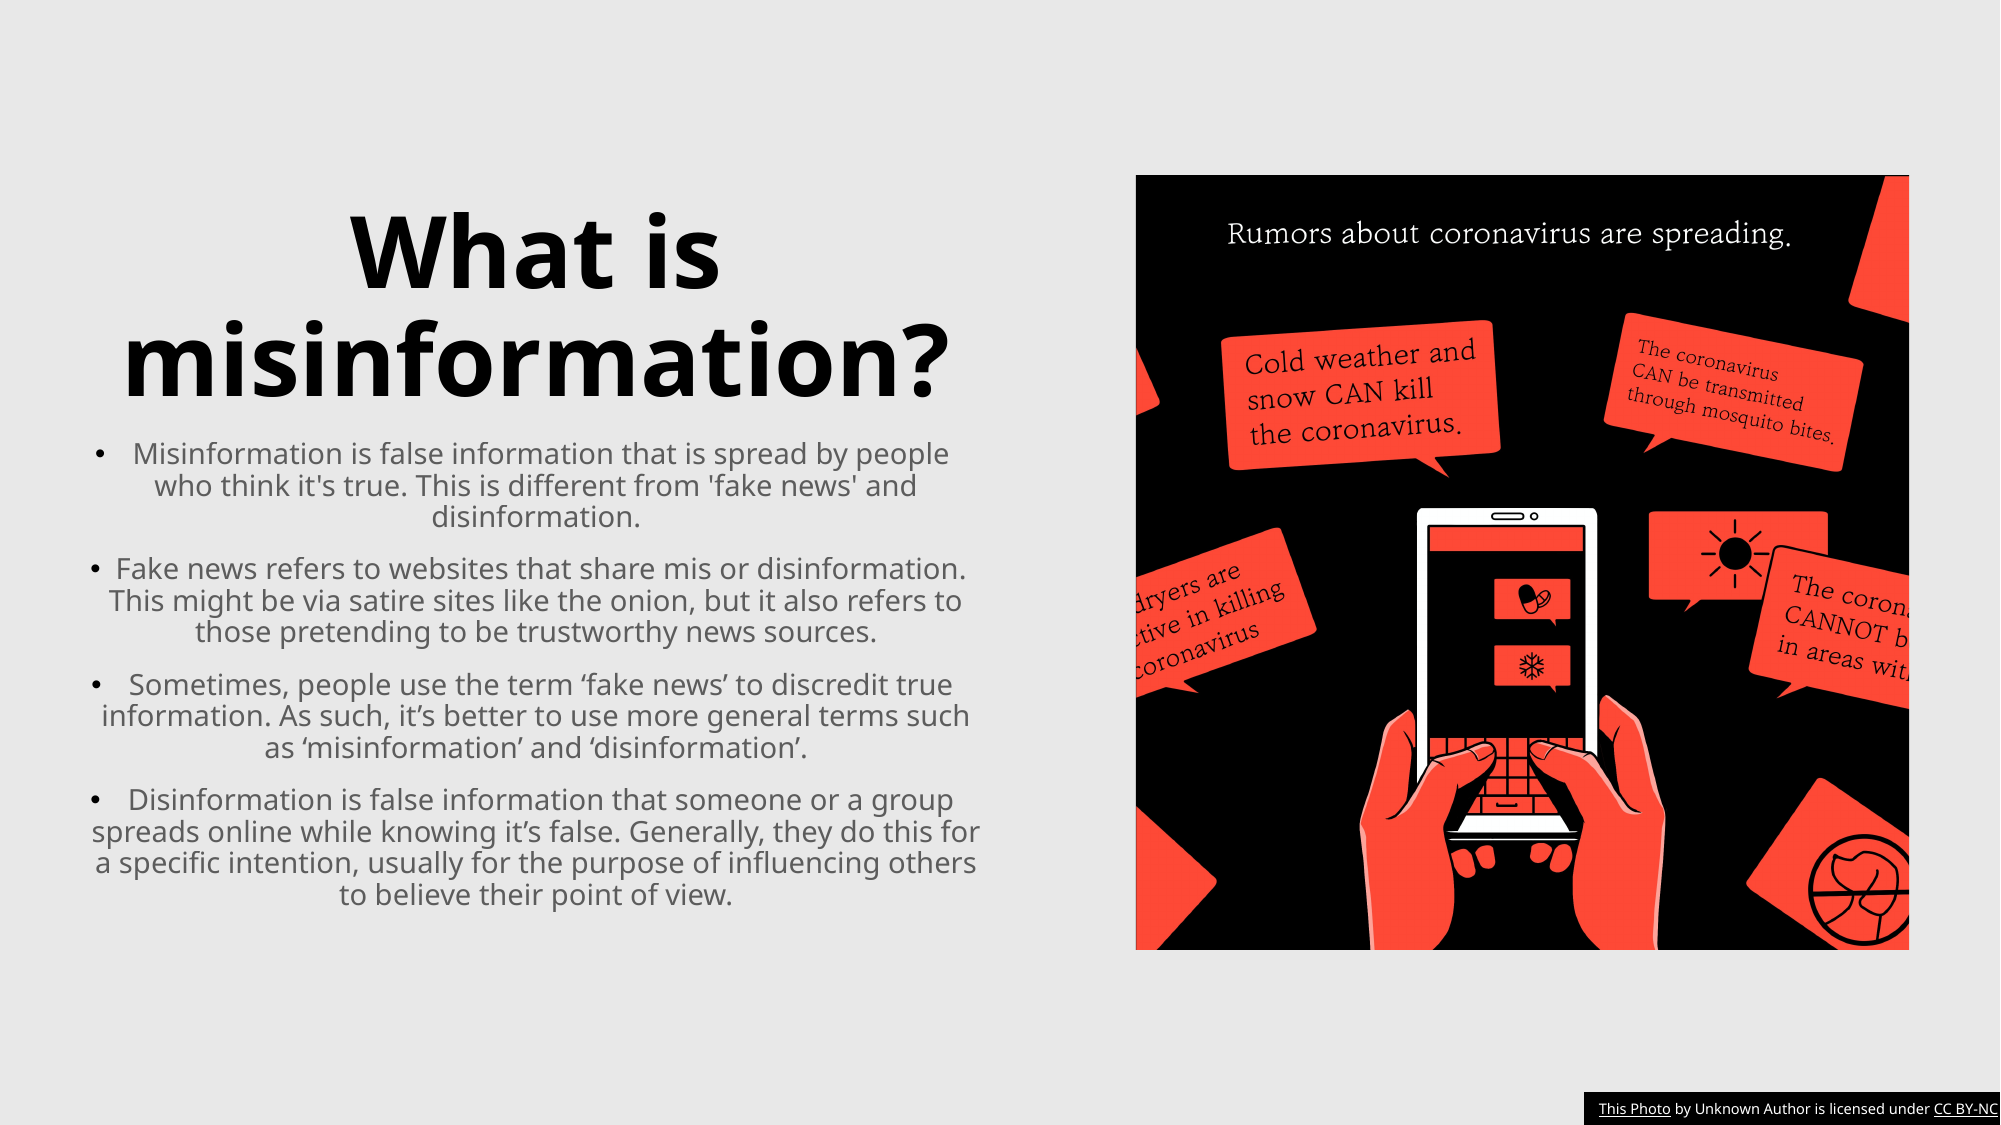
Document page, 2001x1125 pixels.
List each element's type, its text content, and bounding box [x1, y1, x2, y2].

picture [1135, 175, 1910, 950]
title What is misinformation? [90, 90, 983, 418]
text_box This Photo by Unknown Author is licensed under CC BY-NC [1584, 1092, 2000, 1125]
subtitle Misinformation is false information that is spread by people who think it's true. This is different from 'fake news' and disinformation. Fake news refers to websites that share mis or disinformation. This might be via satire sites like the onion, but it also refers to those pretending to be trustworthy news sources. Sometimes, people use the term ‘fake news’ to discredit true information. As such, it’s better to use more general terms such as ‘misinformation’ and ‘disinformation’. Disinformation is false information that someone or a group spreads online while knowing it’s false. Generally, they do this for a specific intention, usually for the purpose of influencing others to believe their point of view. [90, 439, 983, 1000]
